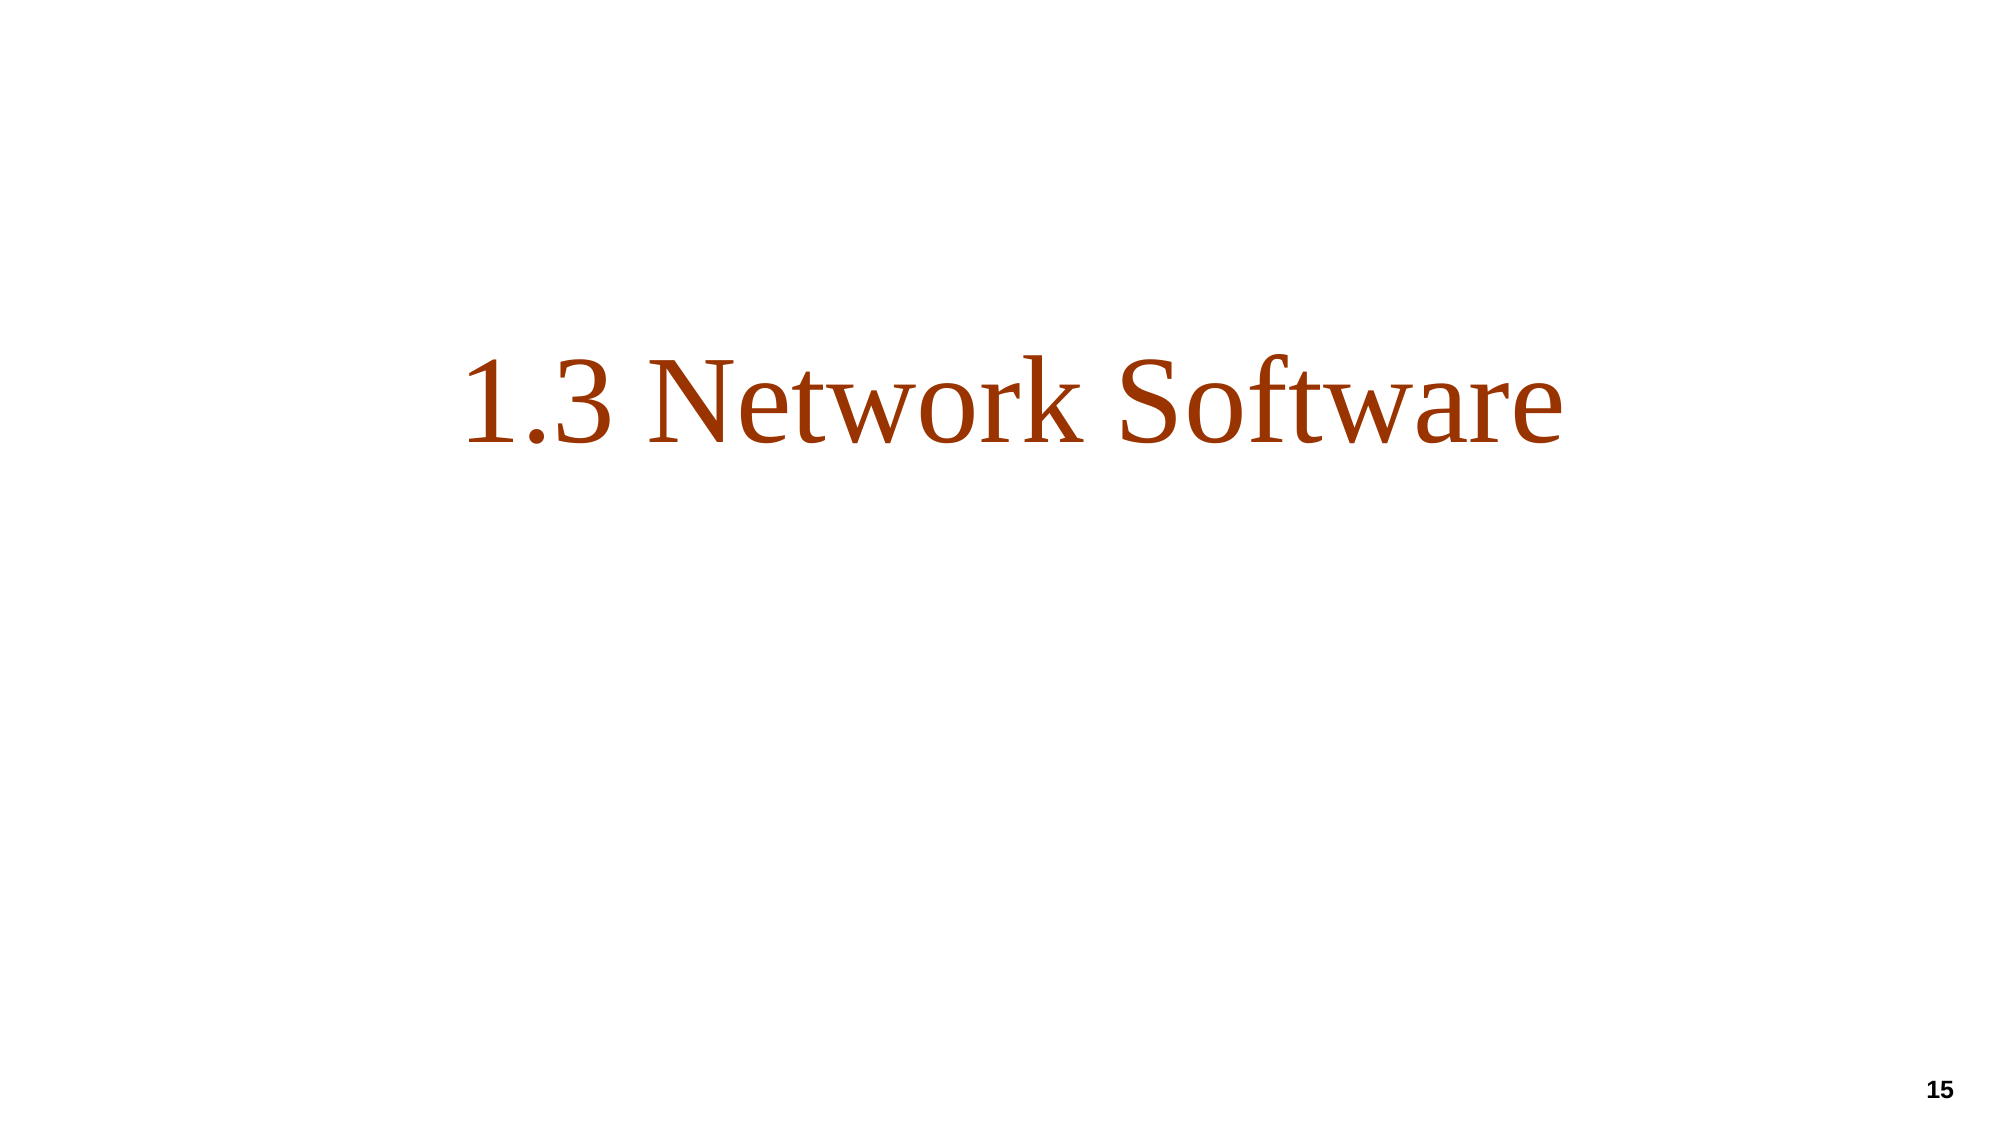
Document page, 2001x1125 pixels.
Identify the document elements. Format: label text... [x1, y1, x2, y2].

subtitle 1.3 Network Software [309, 339, 1717, 816]
